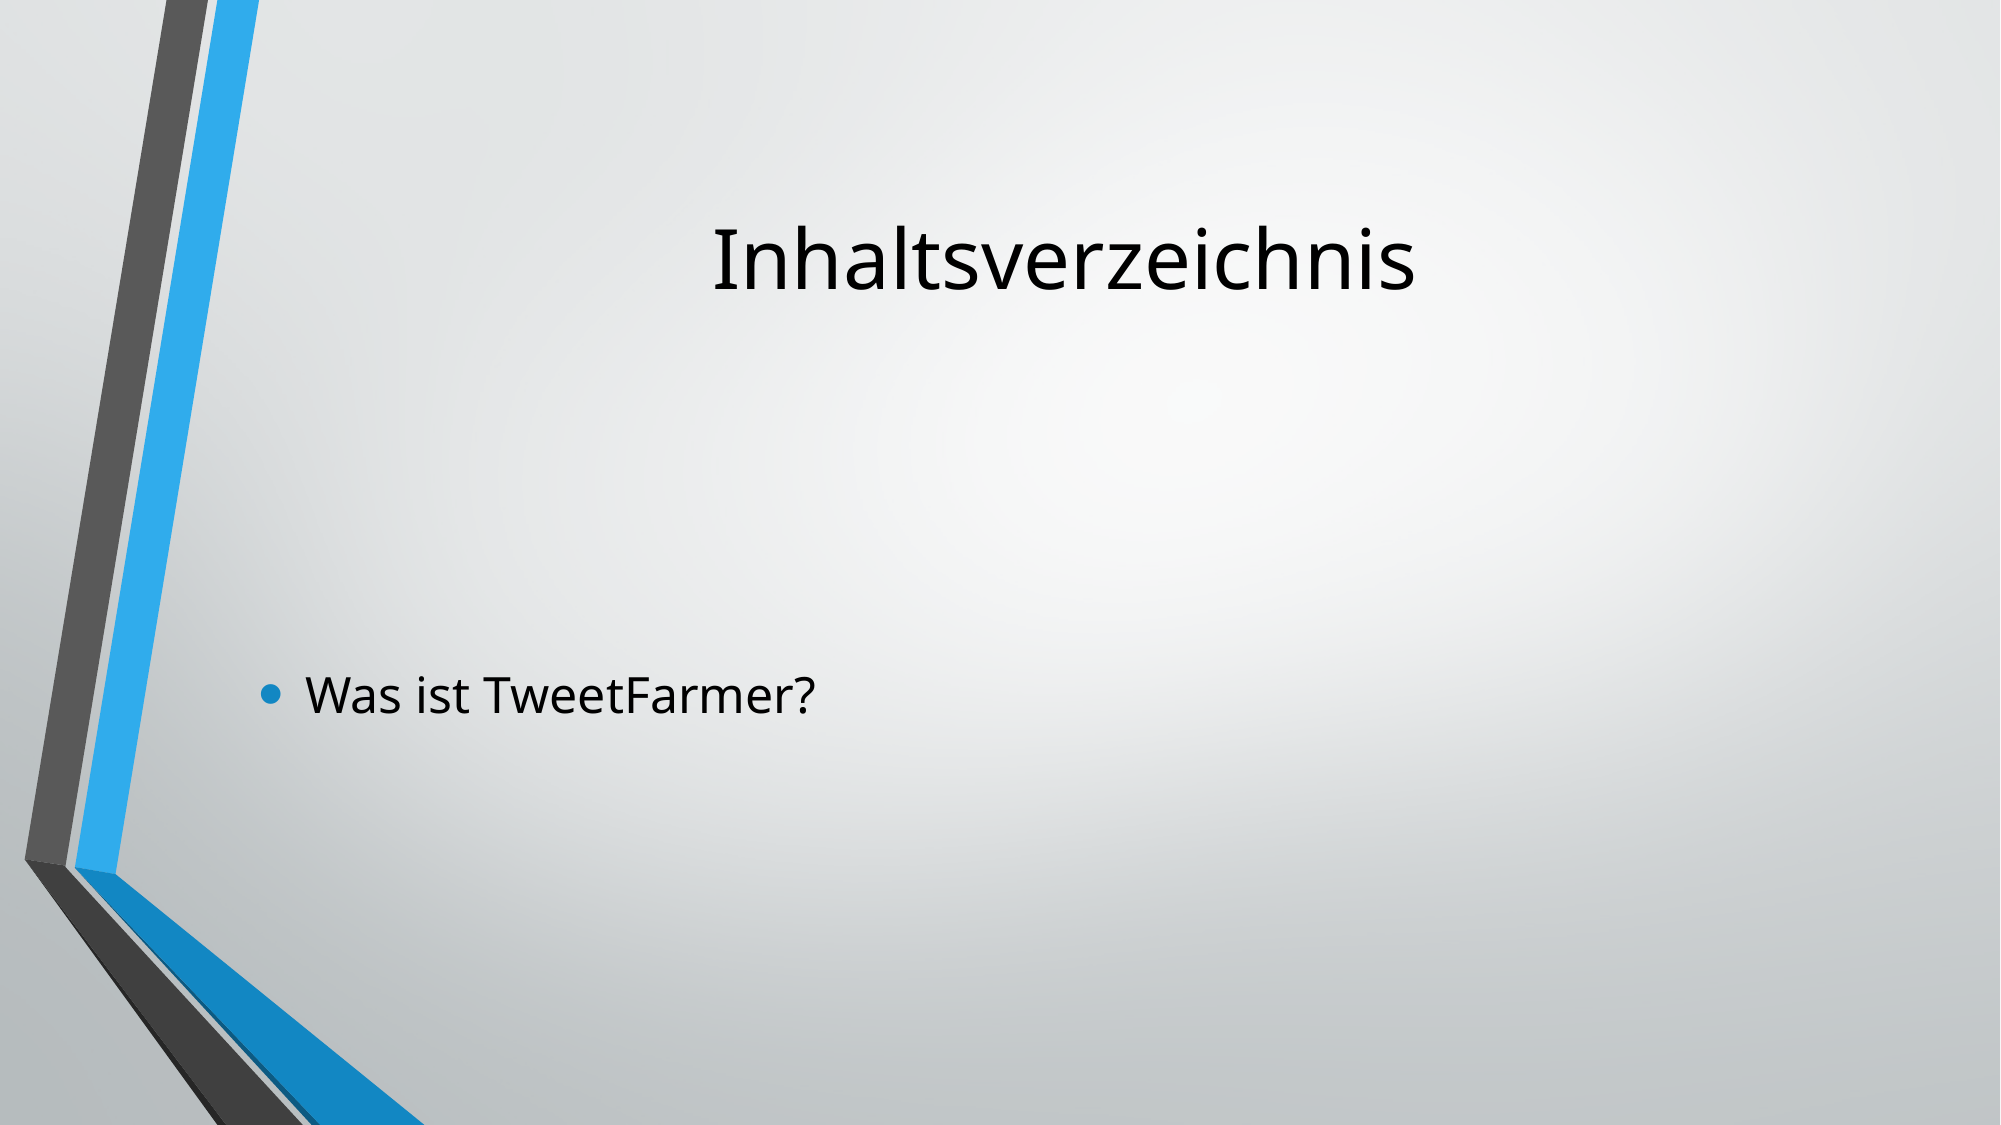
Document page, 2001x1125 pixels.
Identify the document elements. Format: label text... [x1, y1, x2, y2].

list Was ist TweetFarmer? [243, 437, 1887, 950]
title Inhaltsverzeichnis [243, 112, 1887, 400]
